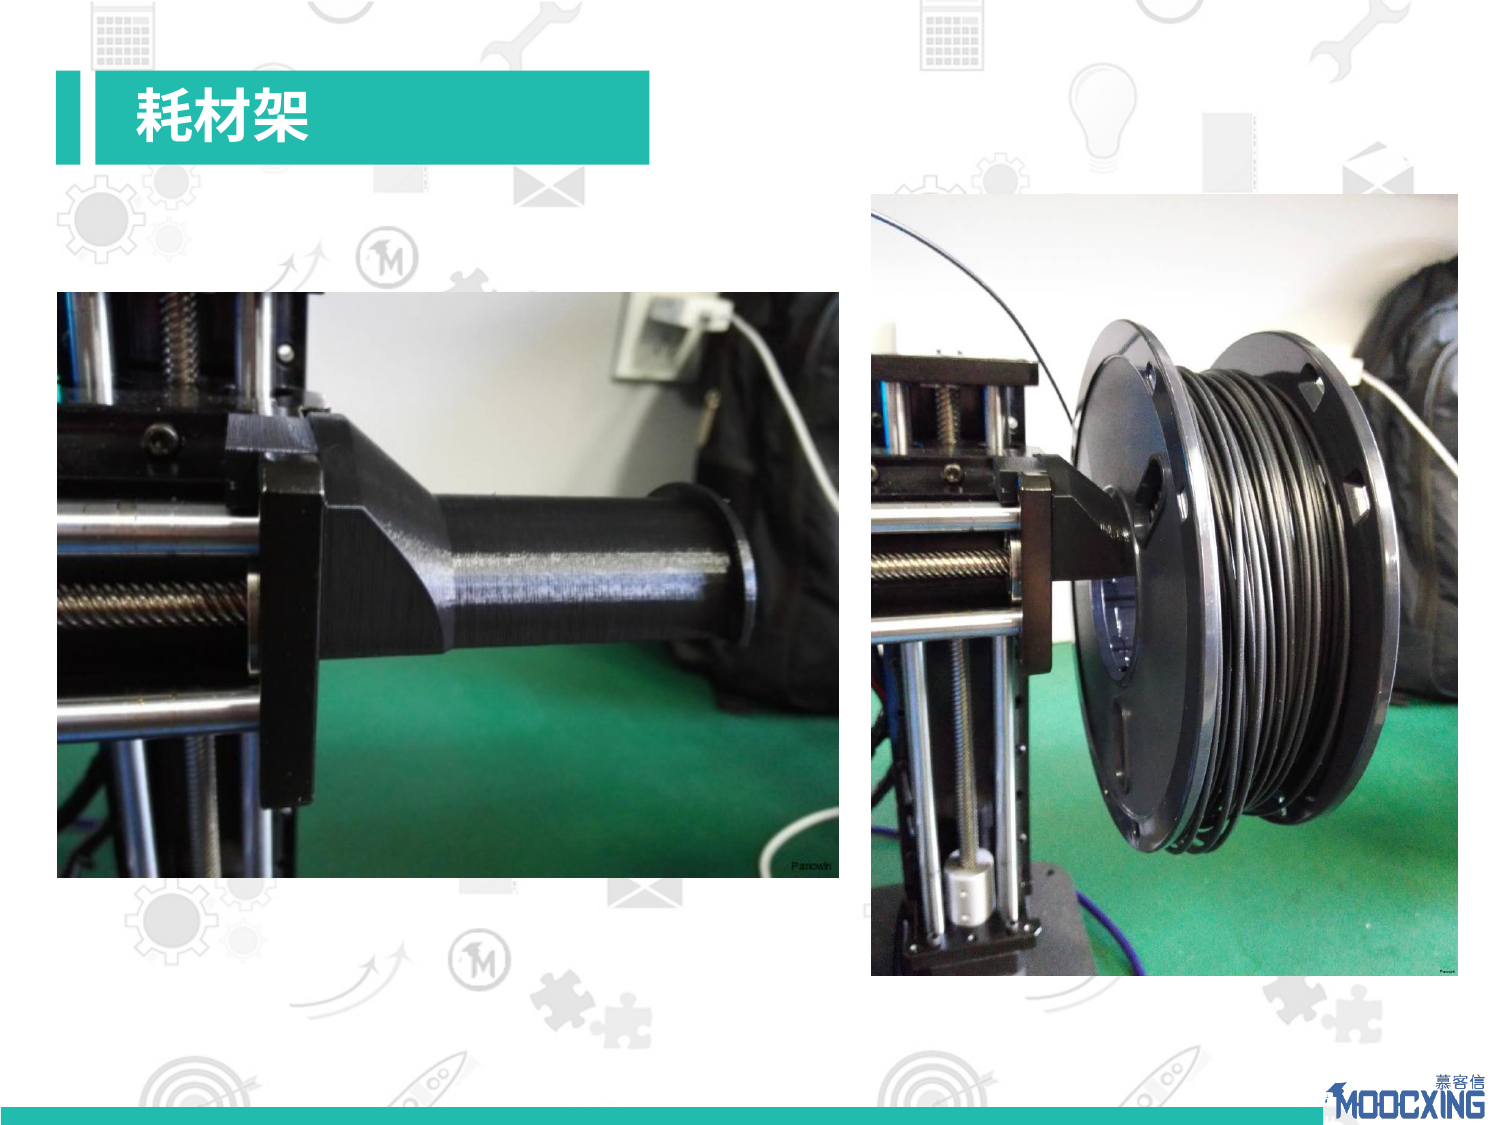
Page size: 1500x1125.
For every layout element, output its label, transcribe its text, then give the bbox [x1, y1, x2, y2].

picture [0, 0, 1500, 1125]
title 耗材架 [120, 72, 872, 165]
